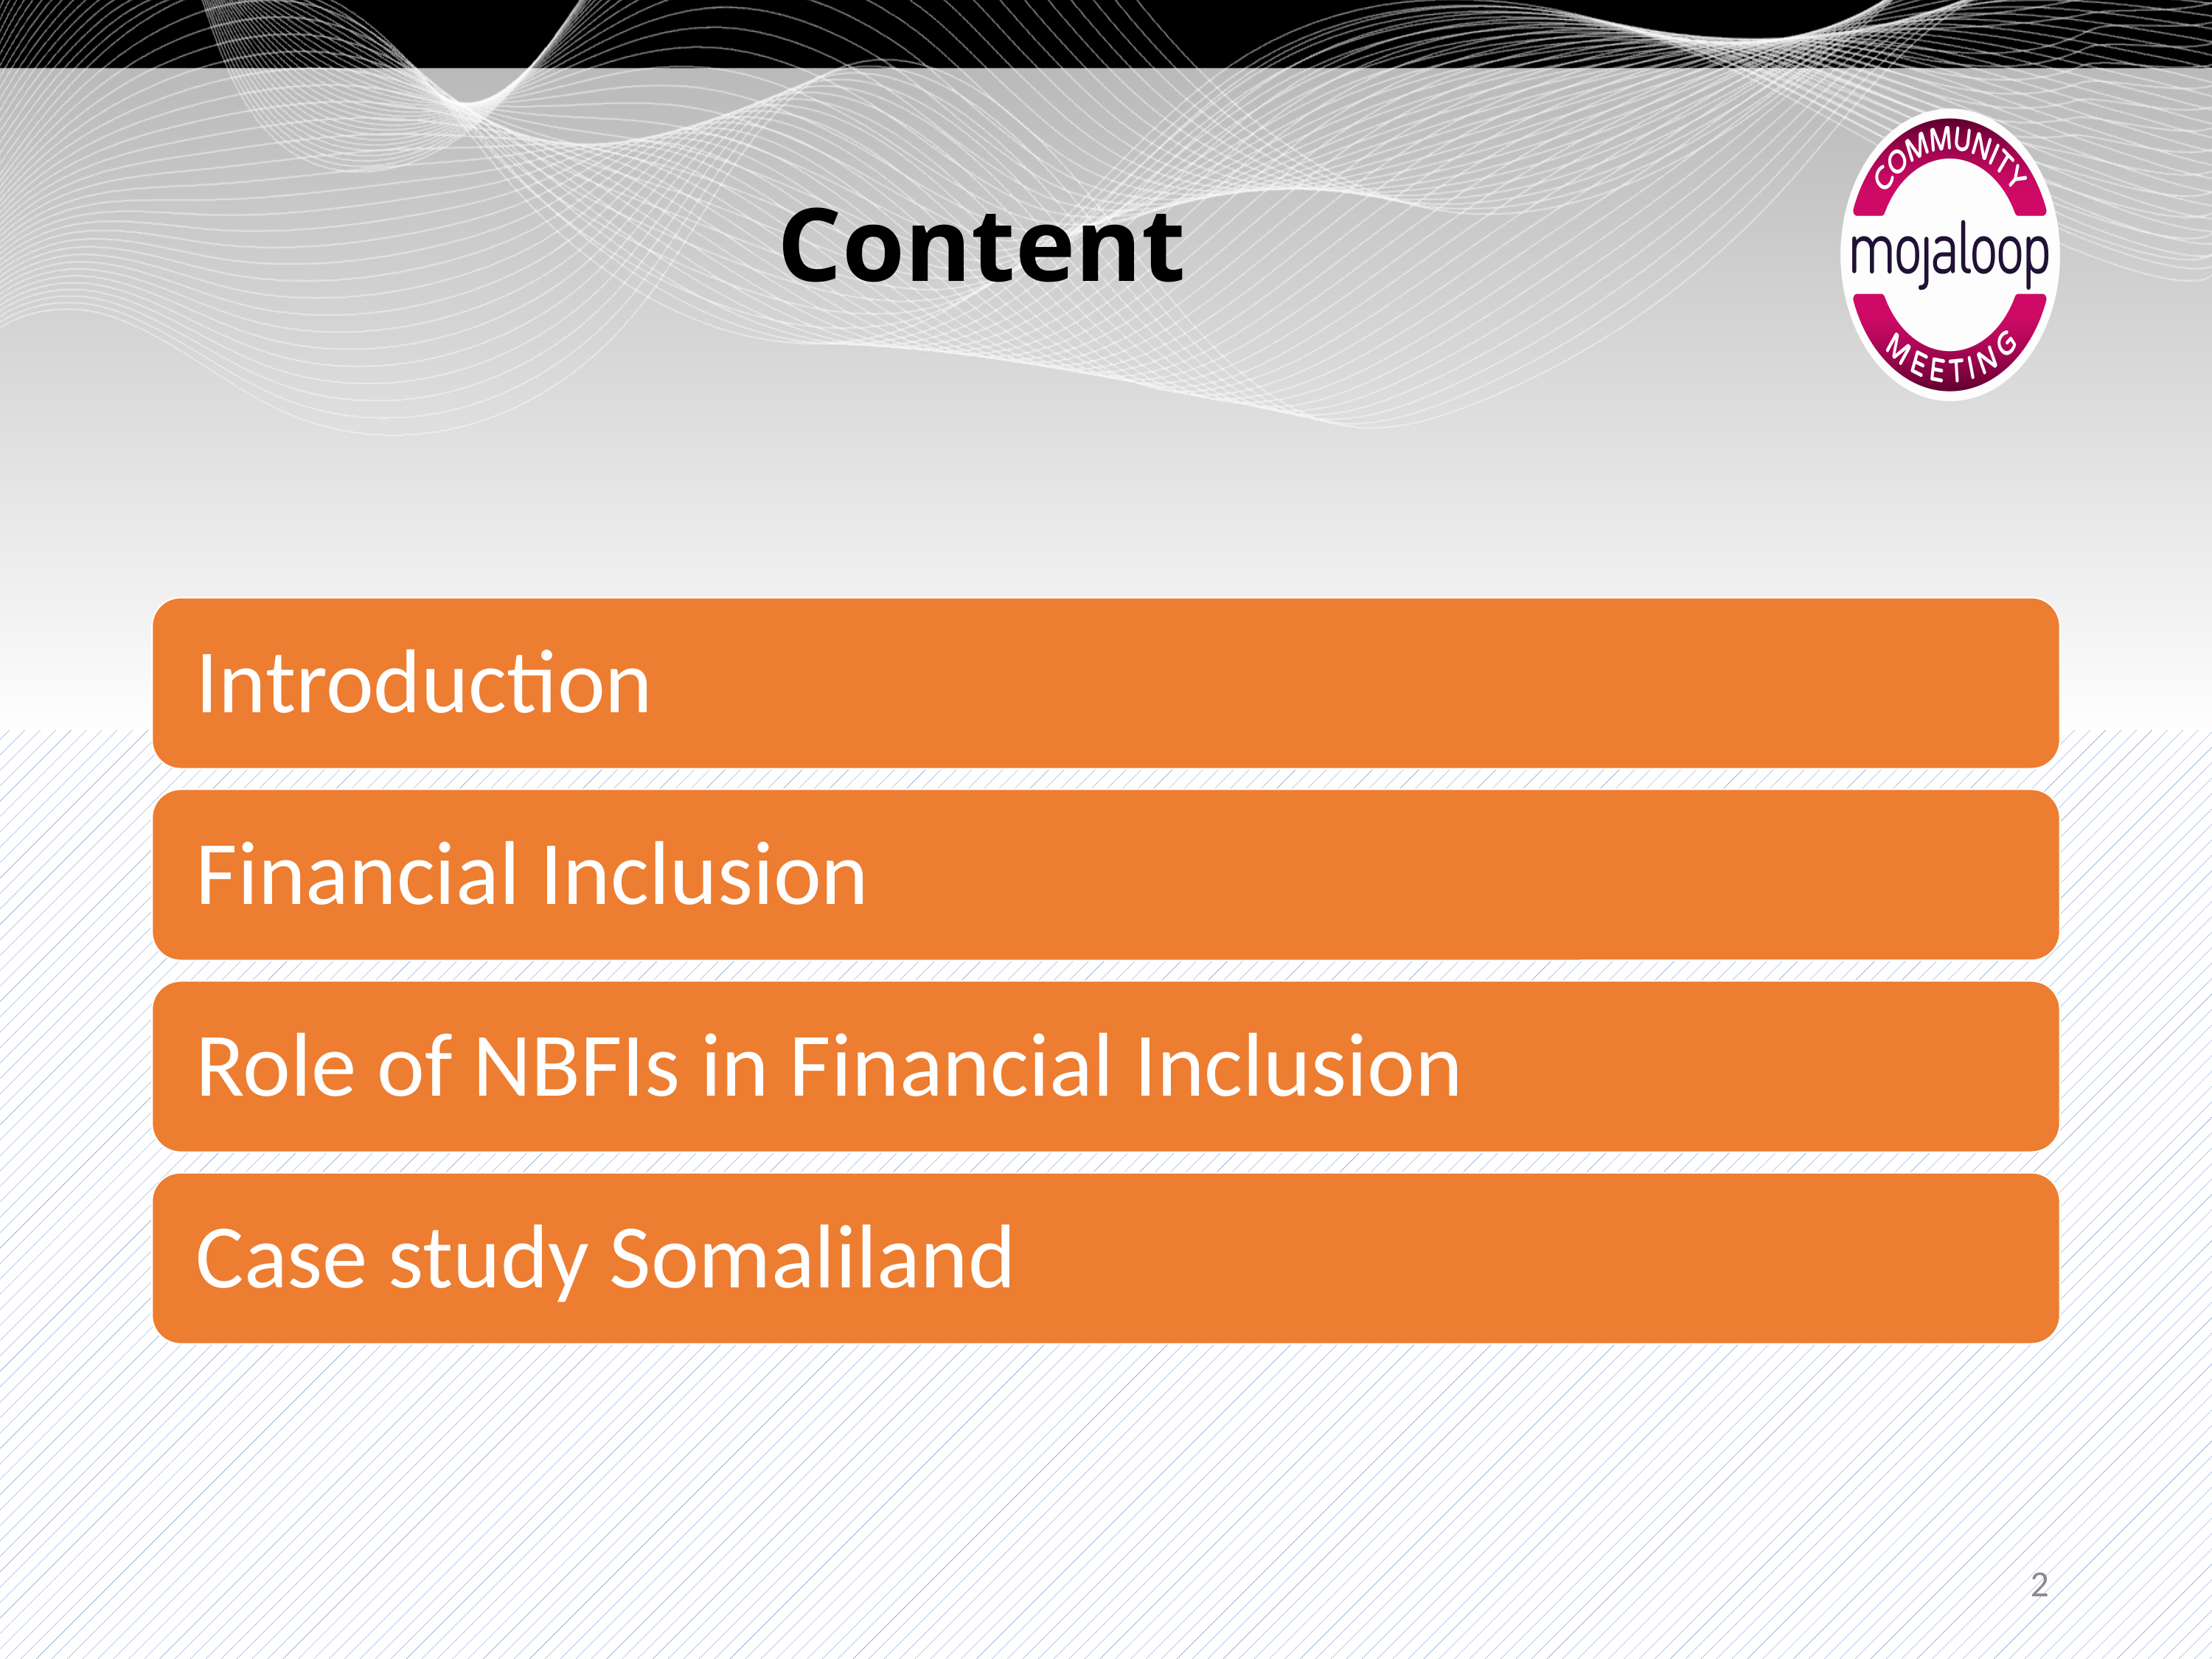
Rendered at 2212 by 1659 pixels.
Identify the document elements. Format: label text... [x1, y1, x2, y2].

slide_number 2 [1562, 1537, 2060, 1627]
picture [0, 0, 2212, 68]
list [152, 594, 2060, 1348]
picture [1840, 108, 2060, 401]
title Content [152, 88, 1812, 409]
